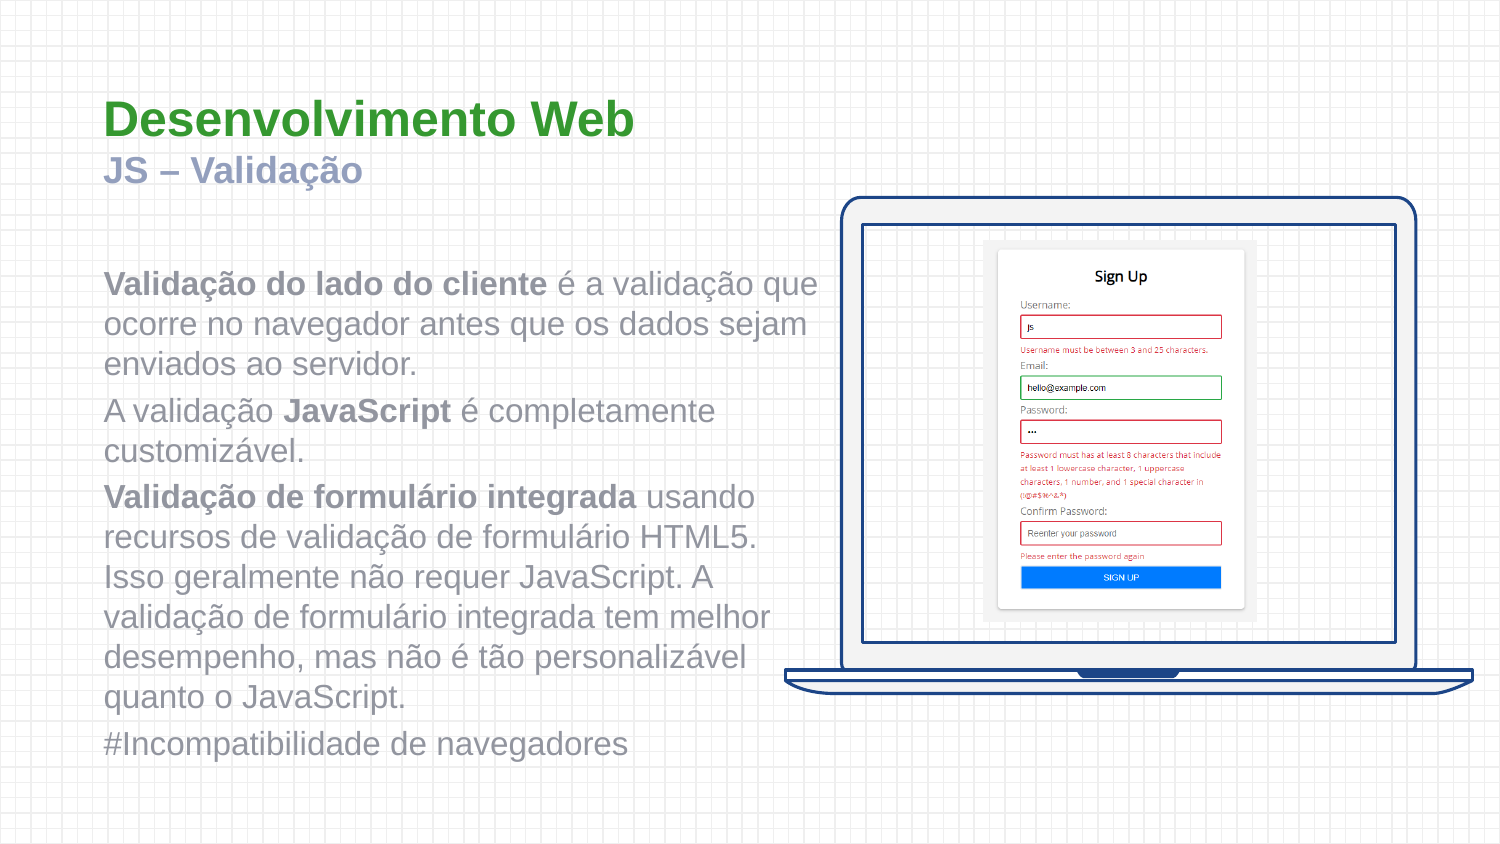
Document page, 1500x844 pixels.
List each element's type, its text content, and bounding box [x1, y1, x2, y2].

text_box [785, 197, 1473, 694]
picture [983, 240, 1258, 622]
text_box Desenvolvimento Web JS – Validação [88, 79, 1248, 234]
text_box Validação do lado do cliente é a validação que ocorre no navegador antes que os dados sejam enviados ao servidor. A validação JavaScript é completamente customizável. Validação de formulário integrada usando recursos de validação de formulário HTML5. Isso geralmente não requer JavaScript. A validação de formulário integrada tem melhor desempenho, mas não é tão personalizável quanto o JavaScript. #Incompatibilidade de navegadores [88, 254, 842, 800]
